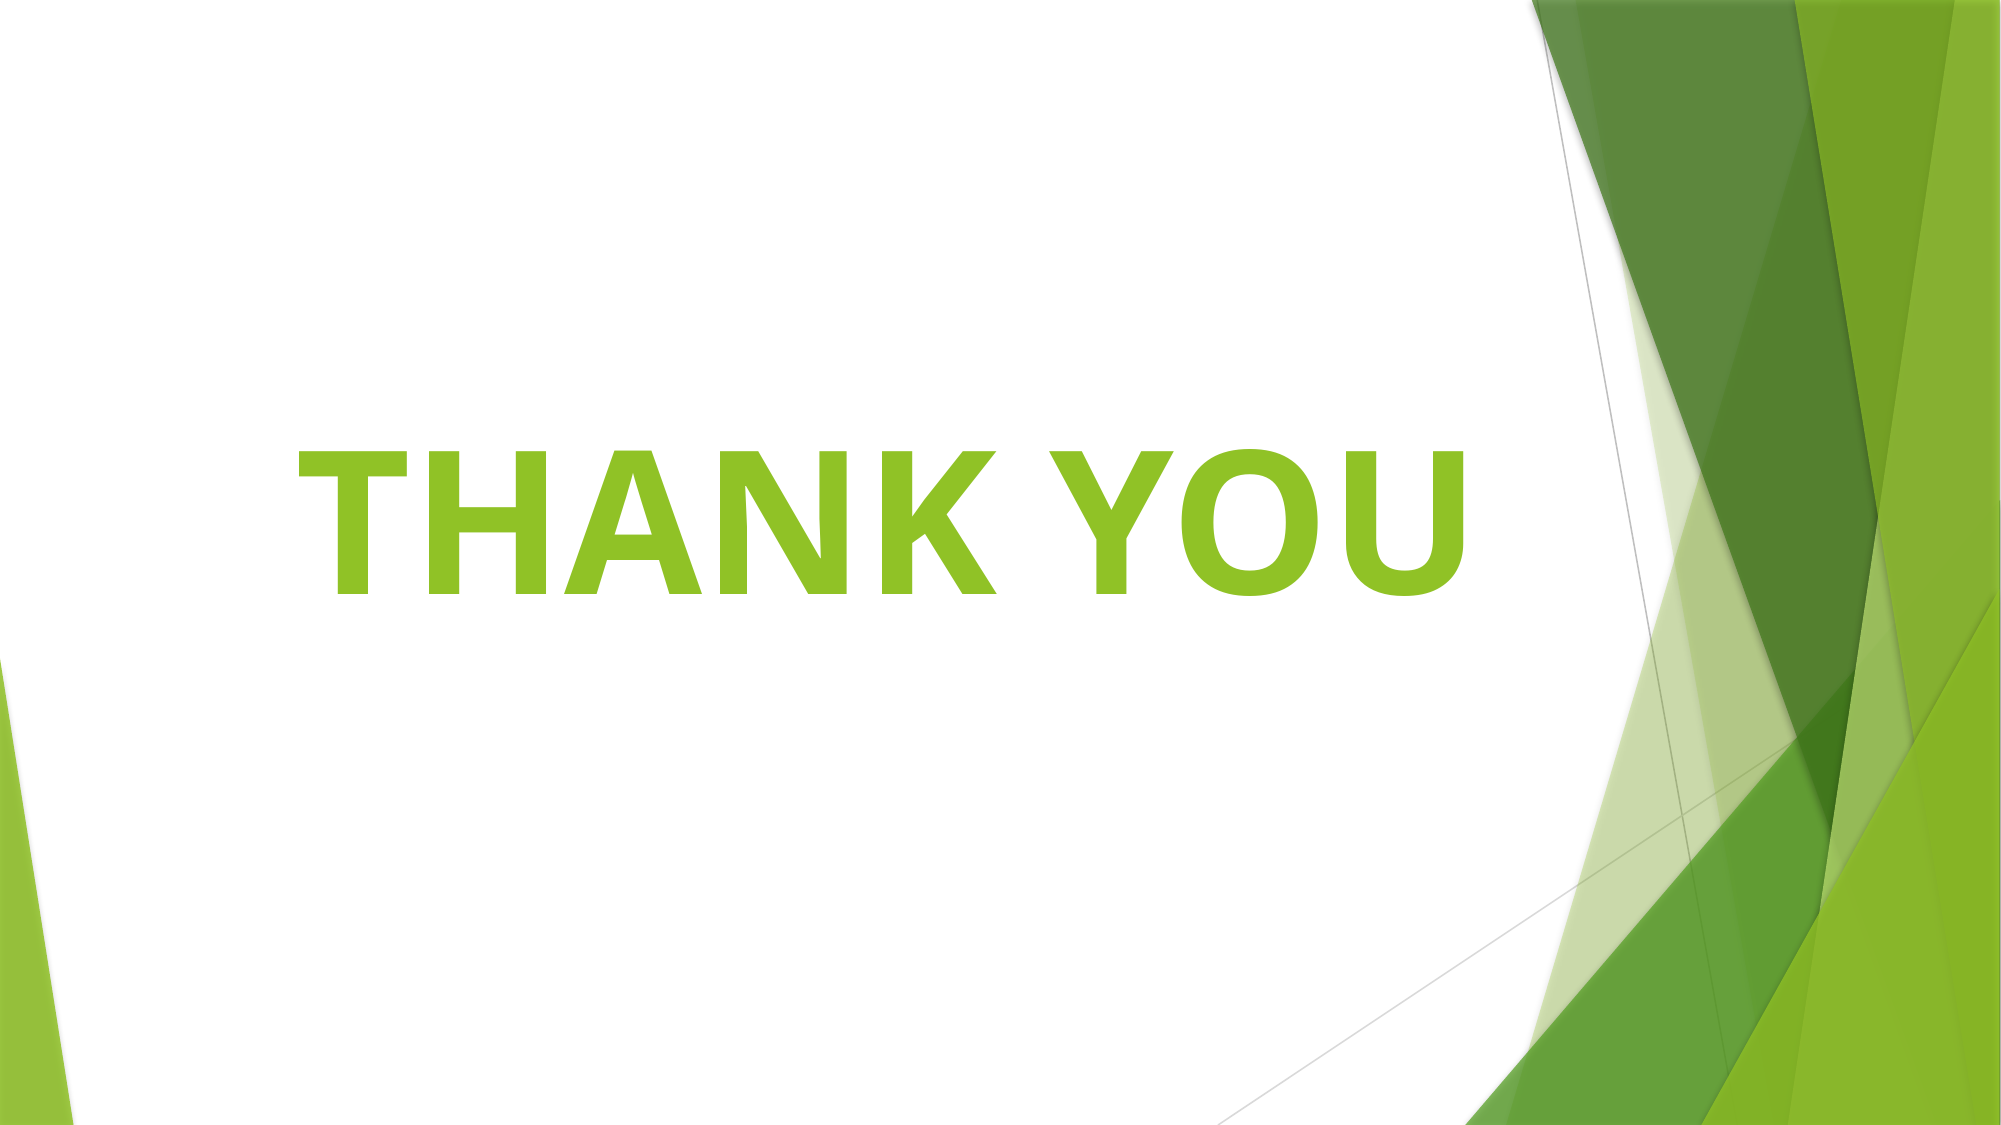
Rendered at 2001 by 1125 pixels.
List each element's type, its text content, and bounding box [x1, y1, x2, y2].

title THANK YOU [182, 386, 1594, 863]
